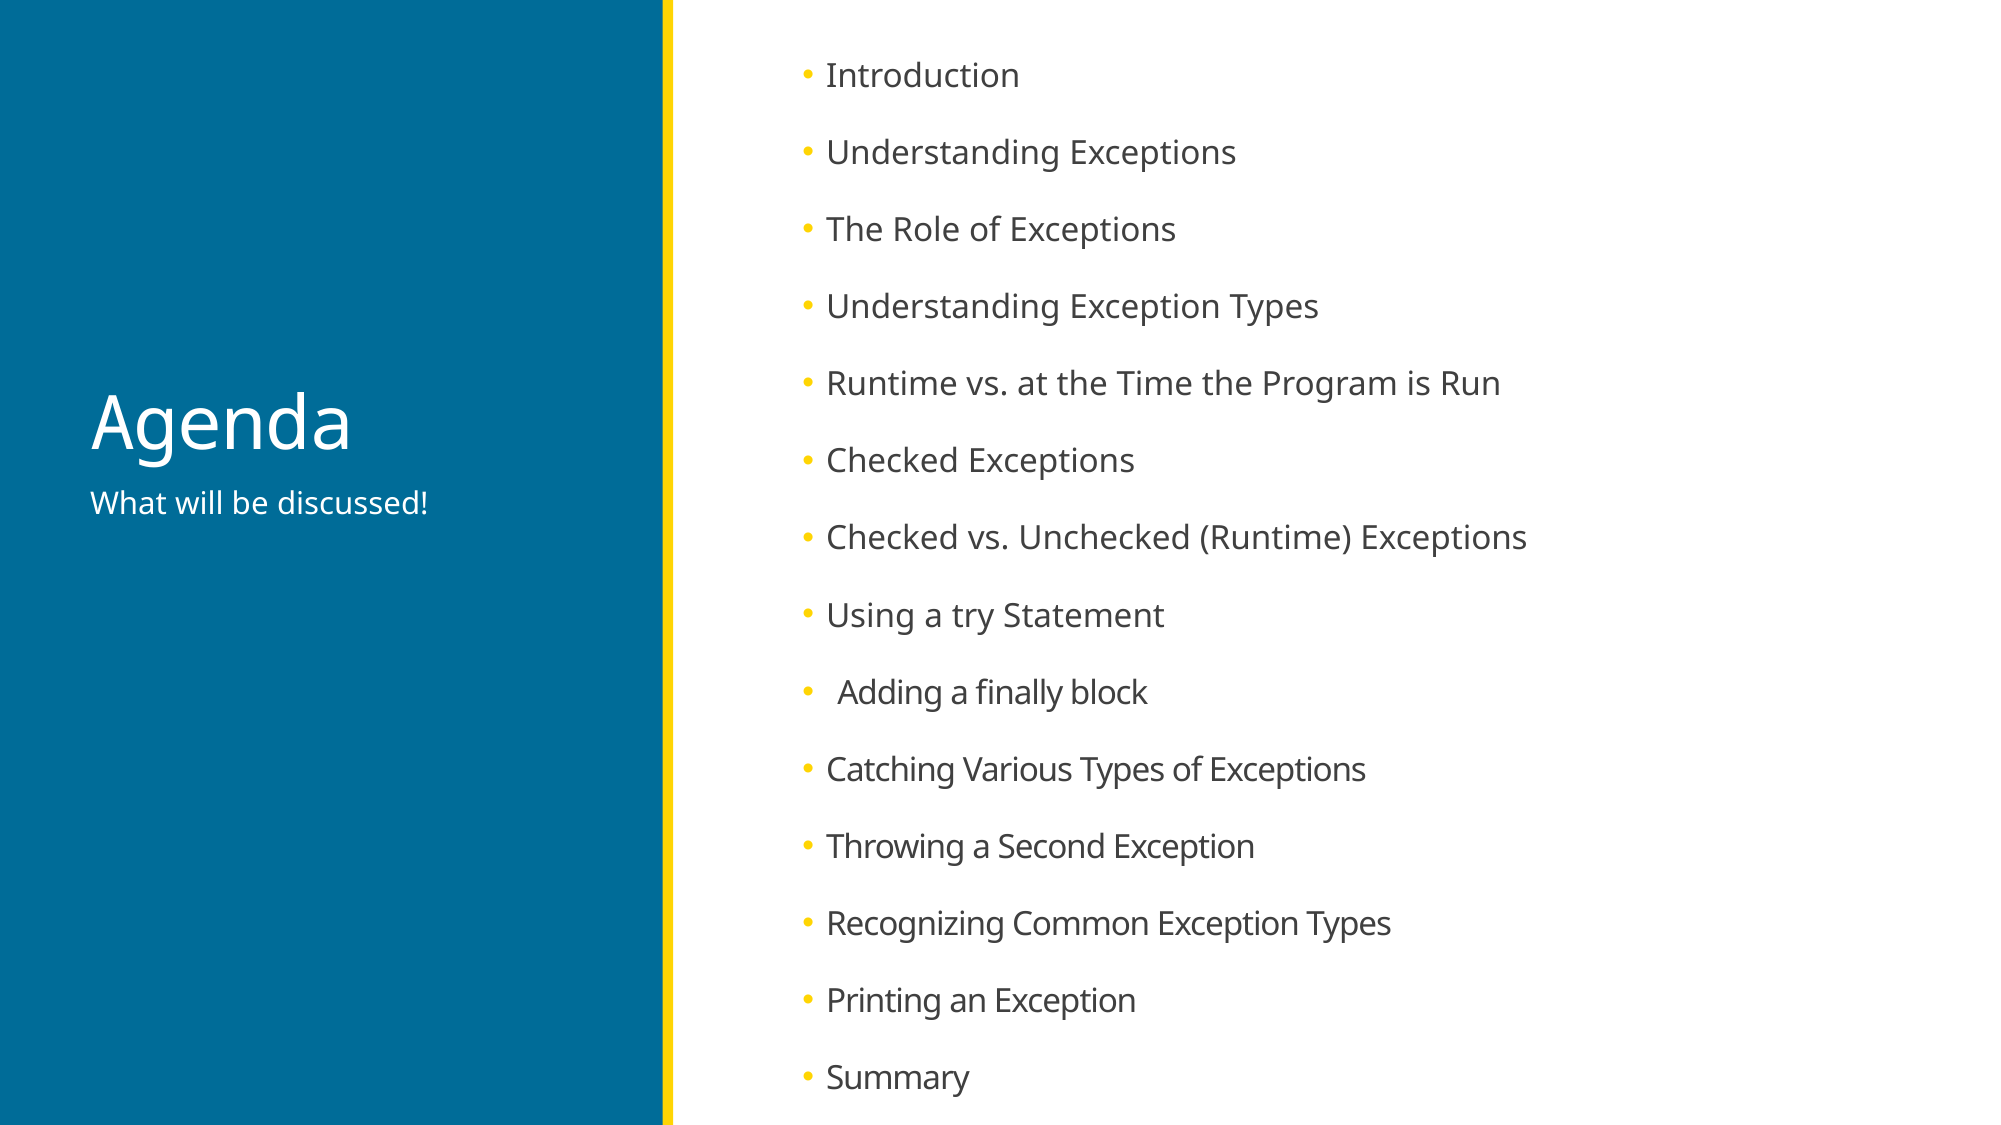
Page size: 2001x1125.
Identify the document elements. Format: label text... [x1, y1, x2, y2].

list What will be discussed! [75, 479, 600, 1035]
list Introduction Understanding Exceptions The Role of Exceptions Understanding Exception Types Runtime vs. at the Time the Program is Run Checked Exceptions Checked vs. Unchecked (Runtime) Exceptions Using a try Statement Adding a finally block Catching Various Types of Exceptions Throwing a Second Exception Recognizing Common Exception Types Printing an Exception Summary [802, 38, 1868, 1053]
title Agenda [75, 97, 600, 473]
